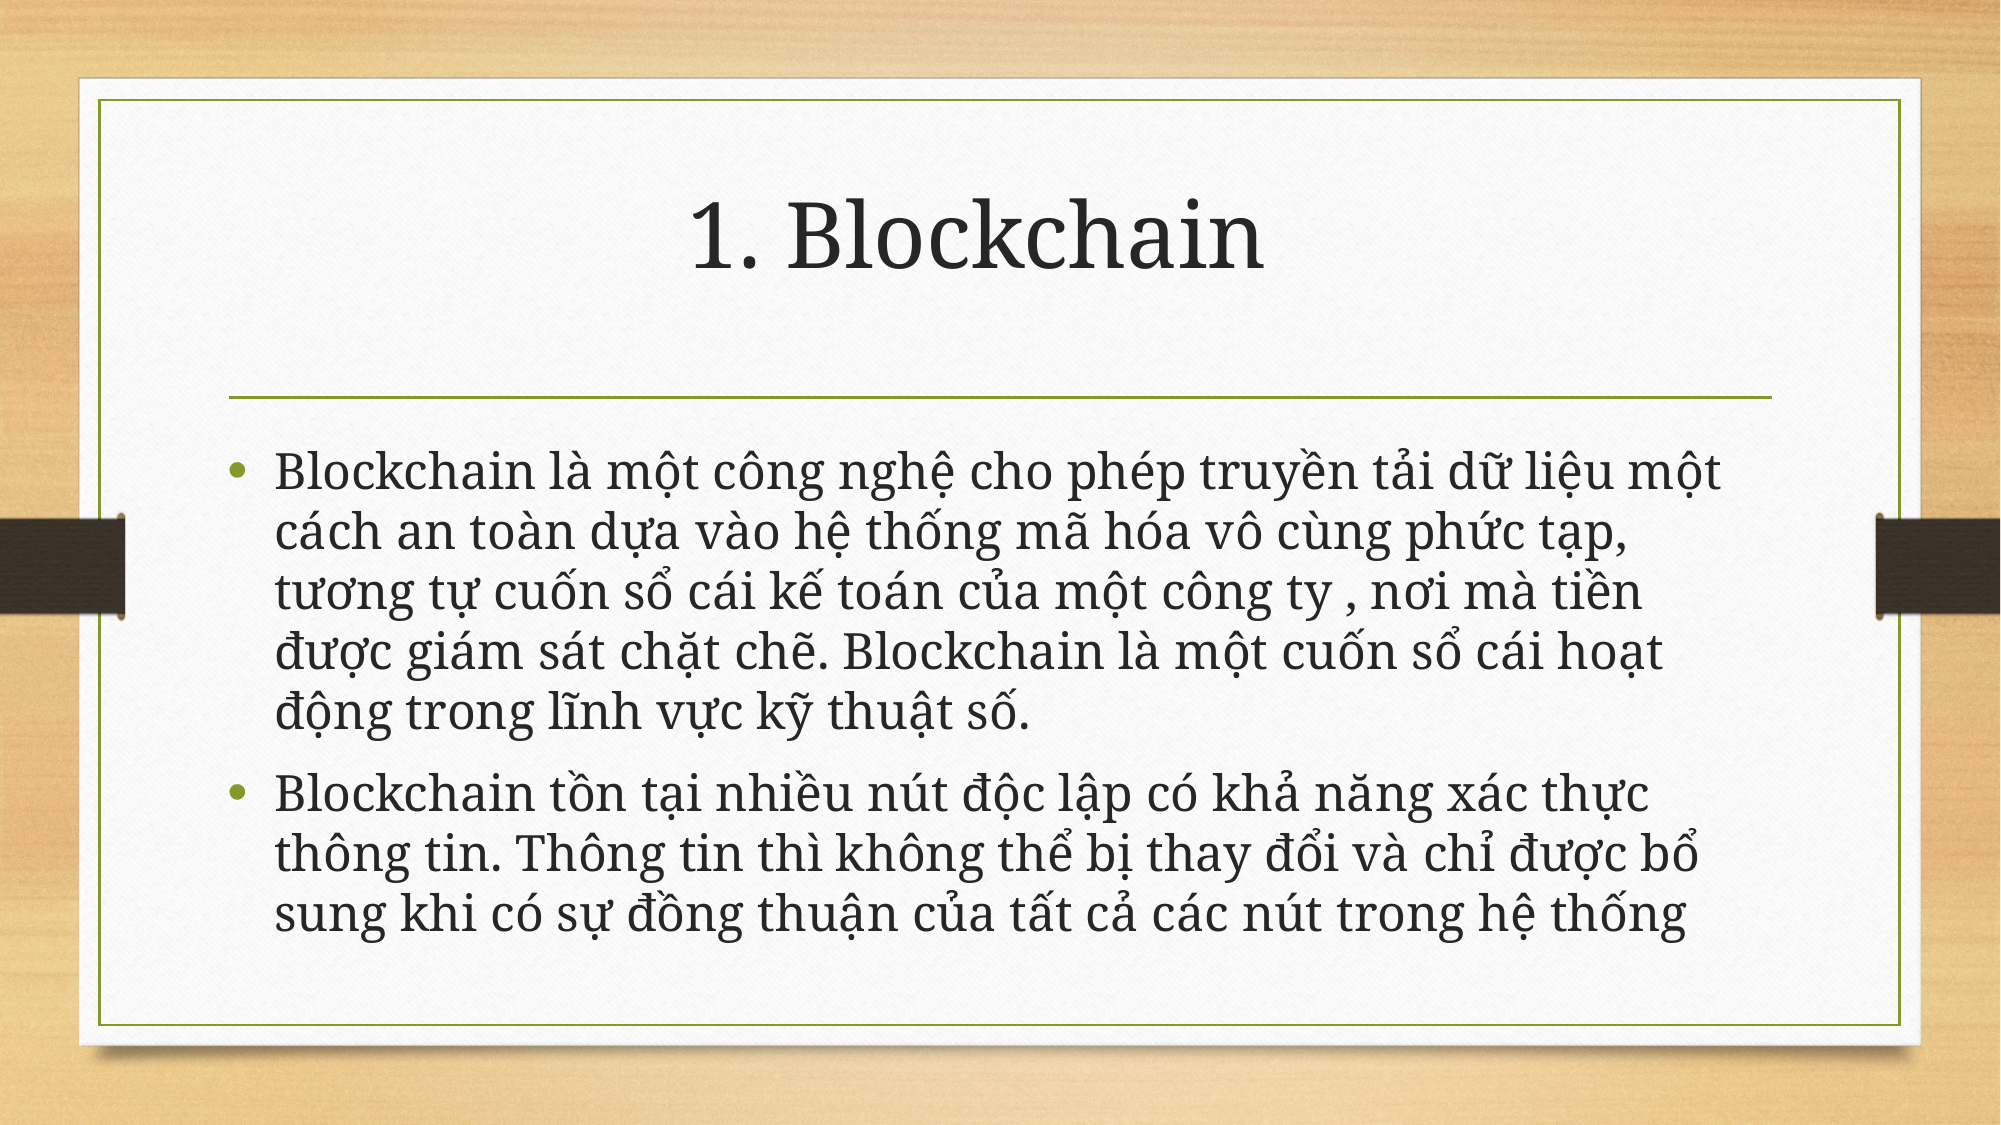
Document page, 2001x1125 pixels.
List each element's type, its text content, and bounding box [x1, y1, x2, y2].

picture [0, 0, 2001, 1125]
title 1. Blockchain [212, 161, 1743, 303]
list Blockchain là một công nghệ cho phép truyền tải dữ liệu một cách an toàn dựa vào hệ thống mã hóa vô cùng phức tạp, tương tự cuốn sổ cái kế toán của một công ty , nơi mà tiền được giám sát chặt chẽ. Blockchain là một cuốn sổ cái hoạt động trong lĩnh vực kỹ thuật số. Blockchain tồn tại nhiều nút độc lập có khả năng xác thực thông tin. Thông tin thì không thể bị thay đổi và chỉ được bổ sung khi có sự đồng thuận của tất cả các nút trong hệ thống [212, 431, 1788, 977]
